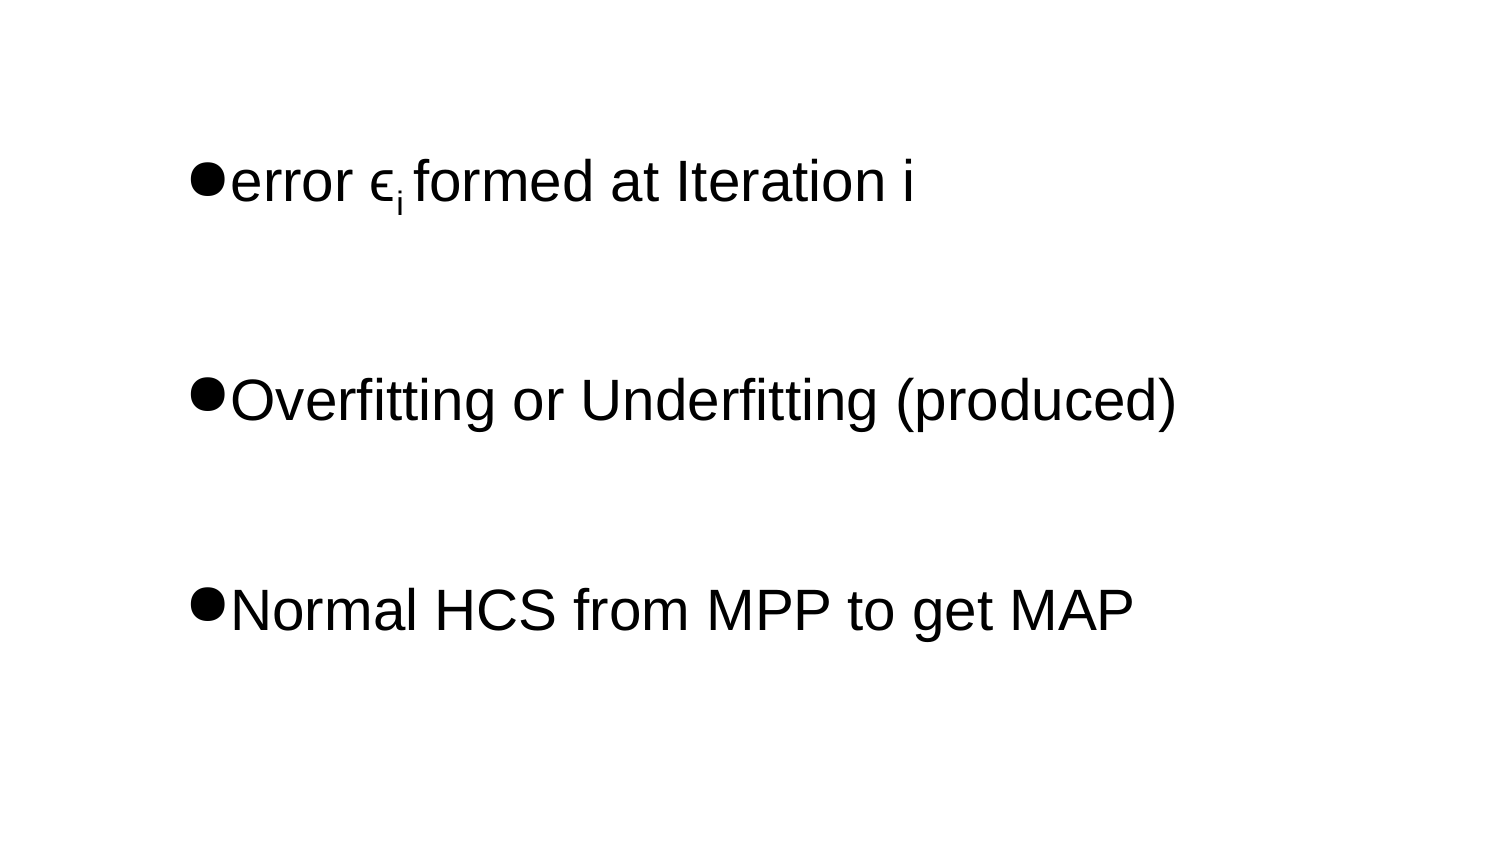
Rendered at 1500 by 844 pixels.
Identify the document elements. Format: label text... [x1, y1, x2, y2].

title error ϵi formed at Iteration i Overfitting or Underfitting (produced) Normal HCS from MPP to get MAP [132, 127, 1500, 222]
